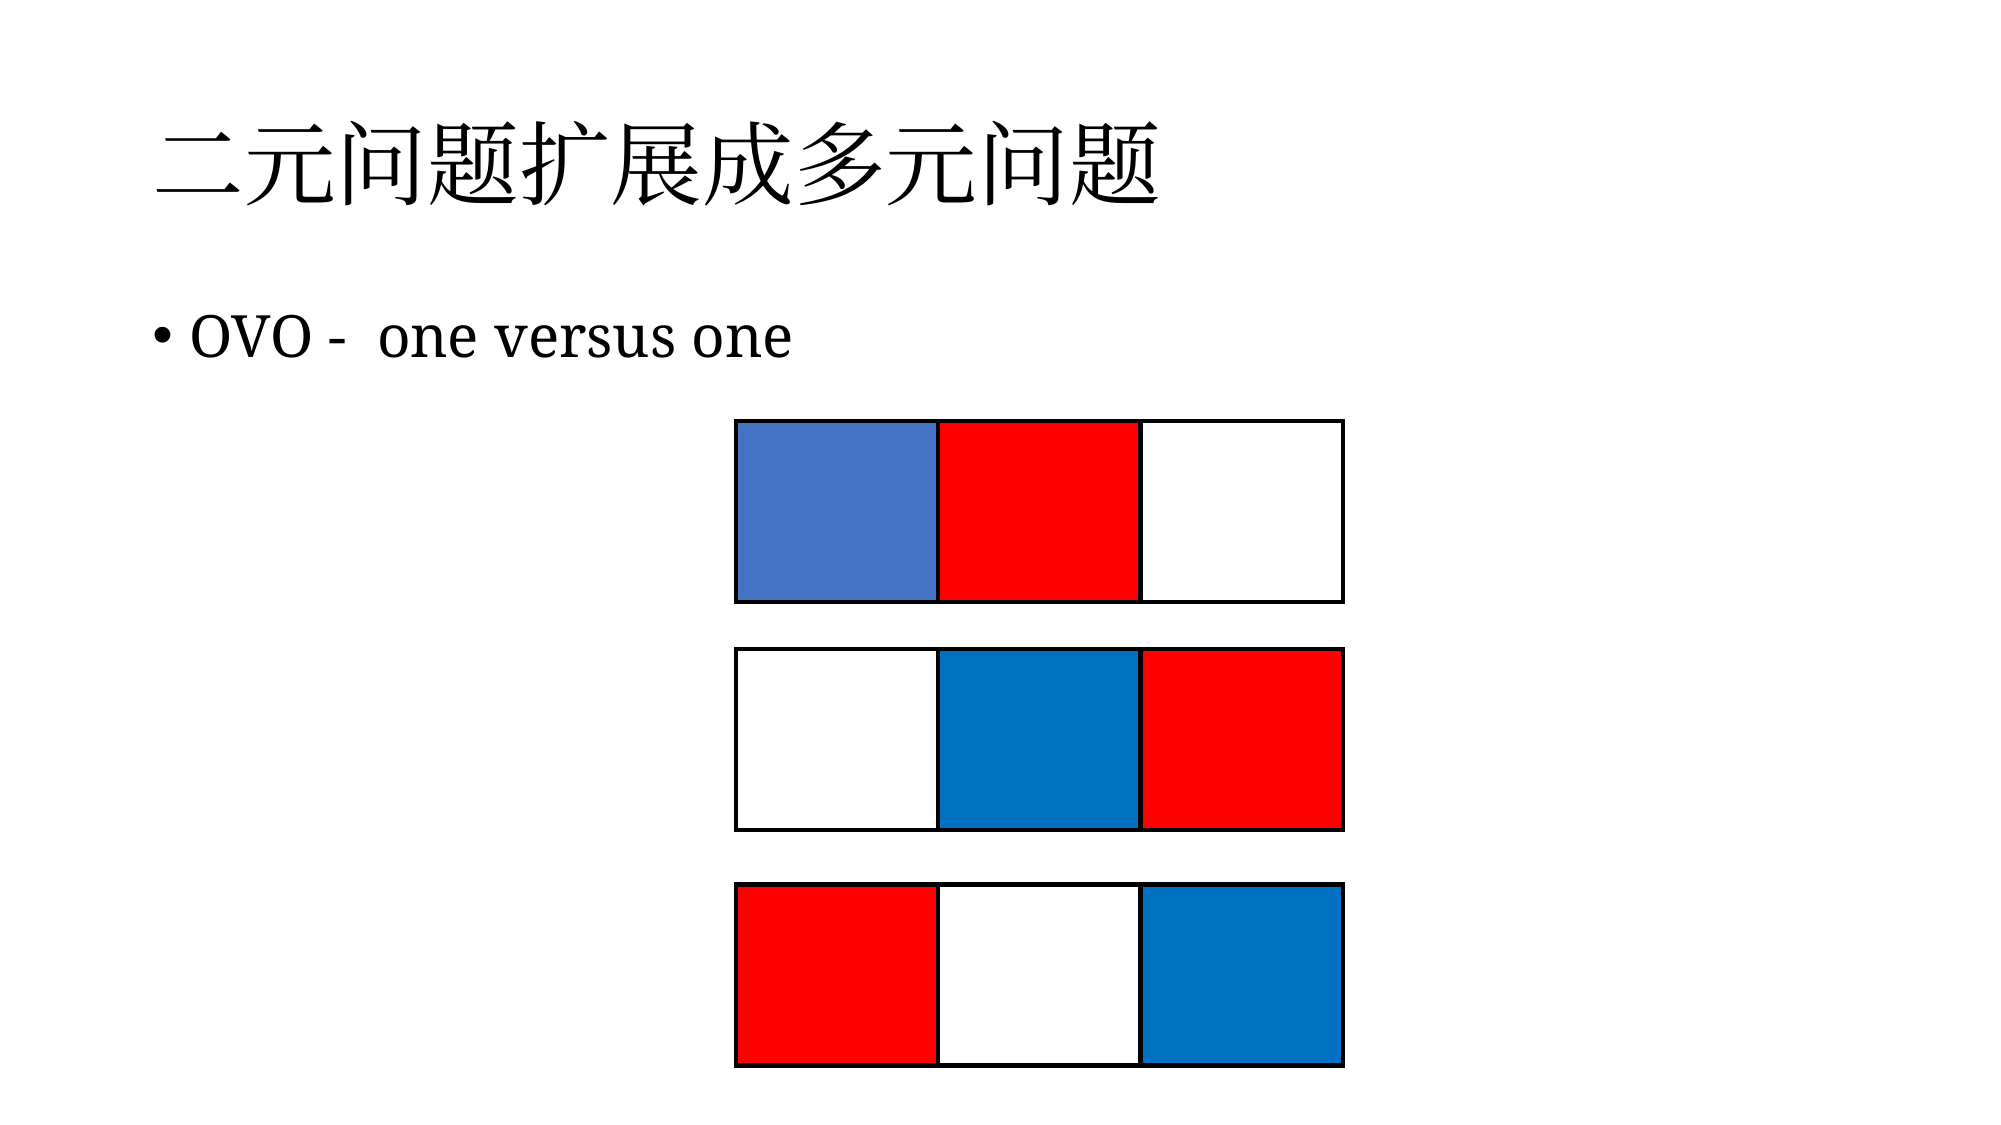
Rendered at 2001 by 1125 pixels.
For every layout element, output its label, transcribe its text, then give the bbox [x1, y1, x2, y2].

title 二元问题扩展成多元问题 [137, 59, 1863, 278]
text_box [735, 648, 939, 831]
text_box [939, 648, 1139, 831]
list OVO - one versus one [137, 299, 1863, 1014]
text_box [1139, 648, 1344, 831]
text_box [1142, 883, 1344, 1066]
text_box [937, 883, 1142, 1066]
text_box [735, 883, 937, 1066]
text_box [735, 420, 937, 603]
text_box [1139, 420, 1344, 603]
text_box [937, 420, 1139, 603]
